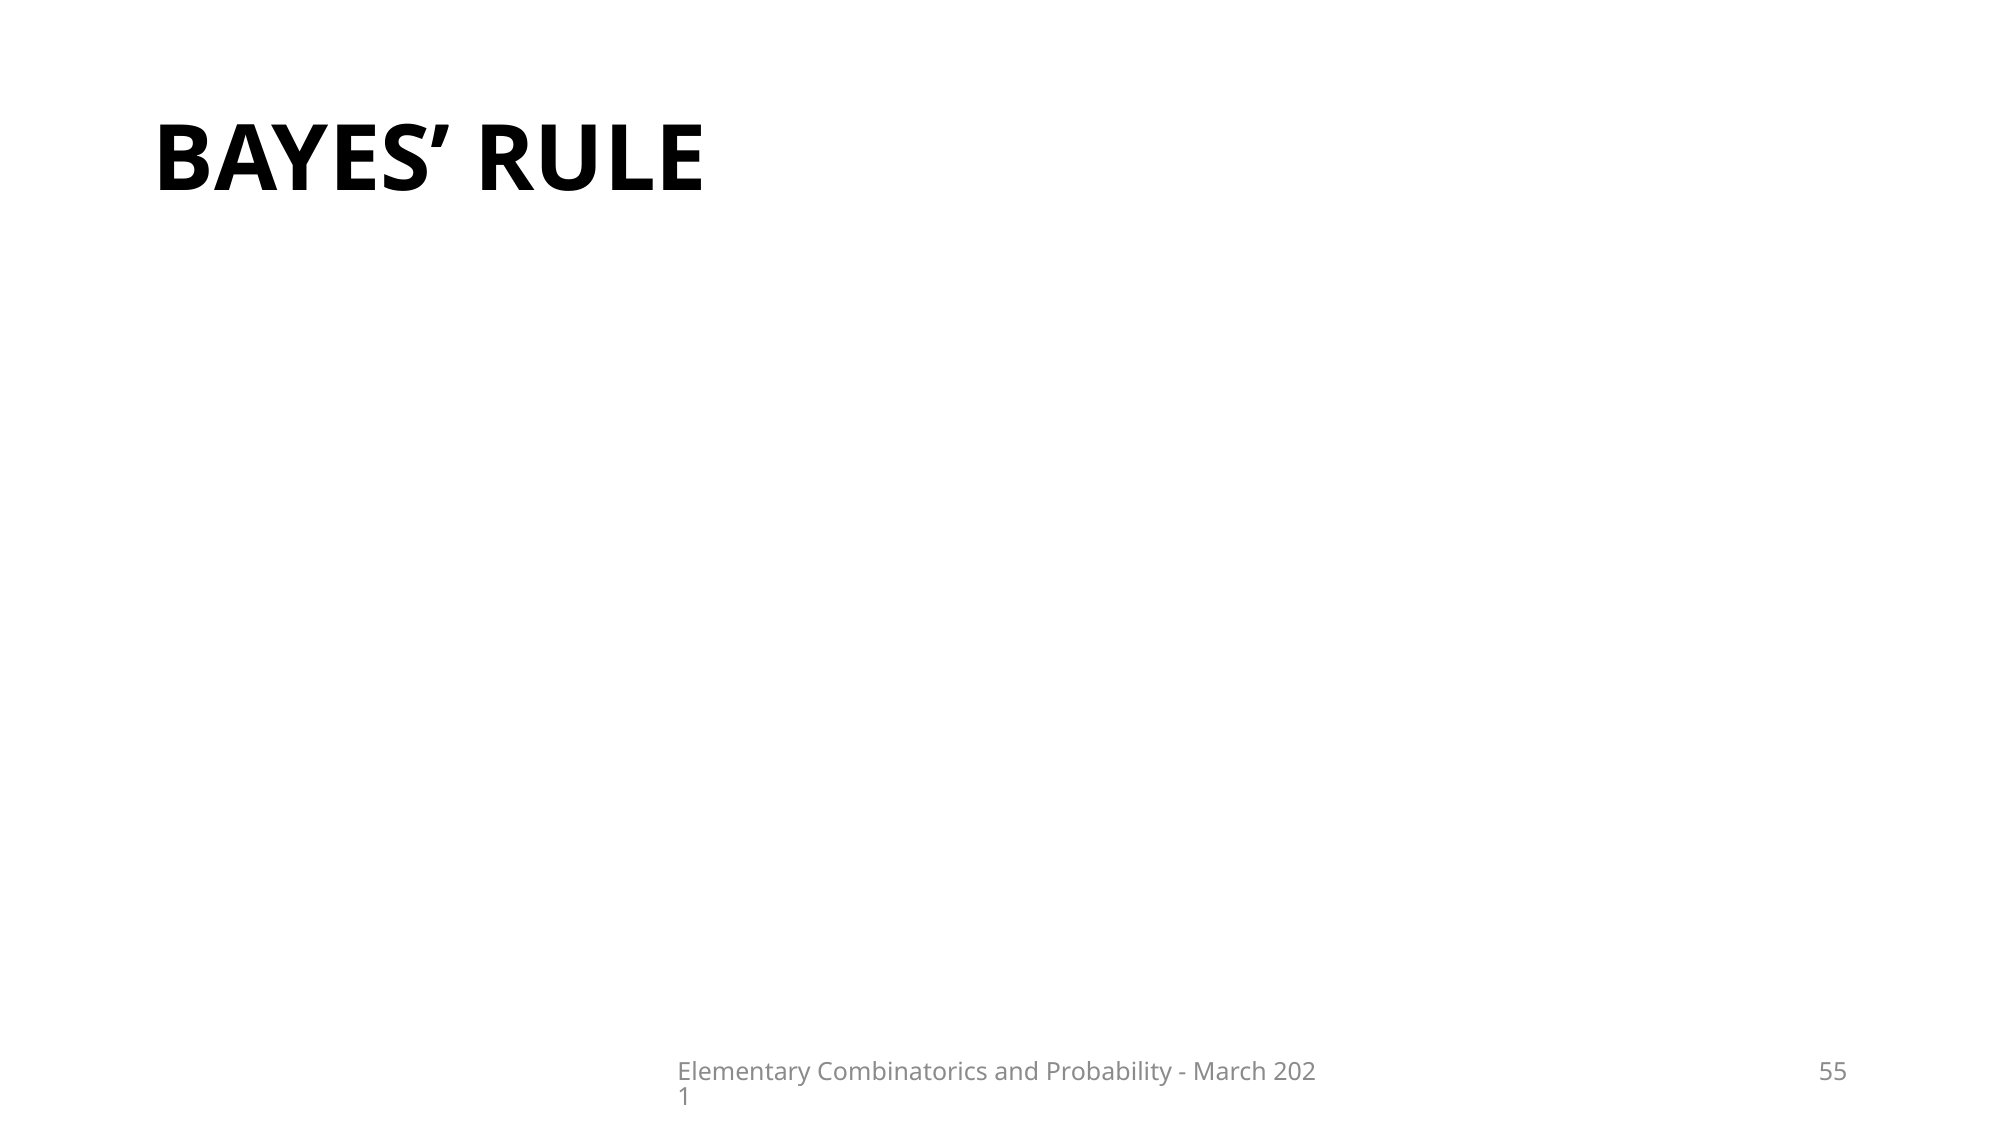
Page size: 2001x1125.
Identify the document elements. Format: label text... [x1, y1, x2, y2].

footer Elementary Combinatorics and Probability - March 2021 [662, 1042, 1338, 1103]
slide_number 55 [1412, 1042, 1863, 1103]
title Bayes’ rule [137, 52, 1863, 270]
